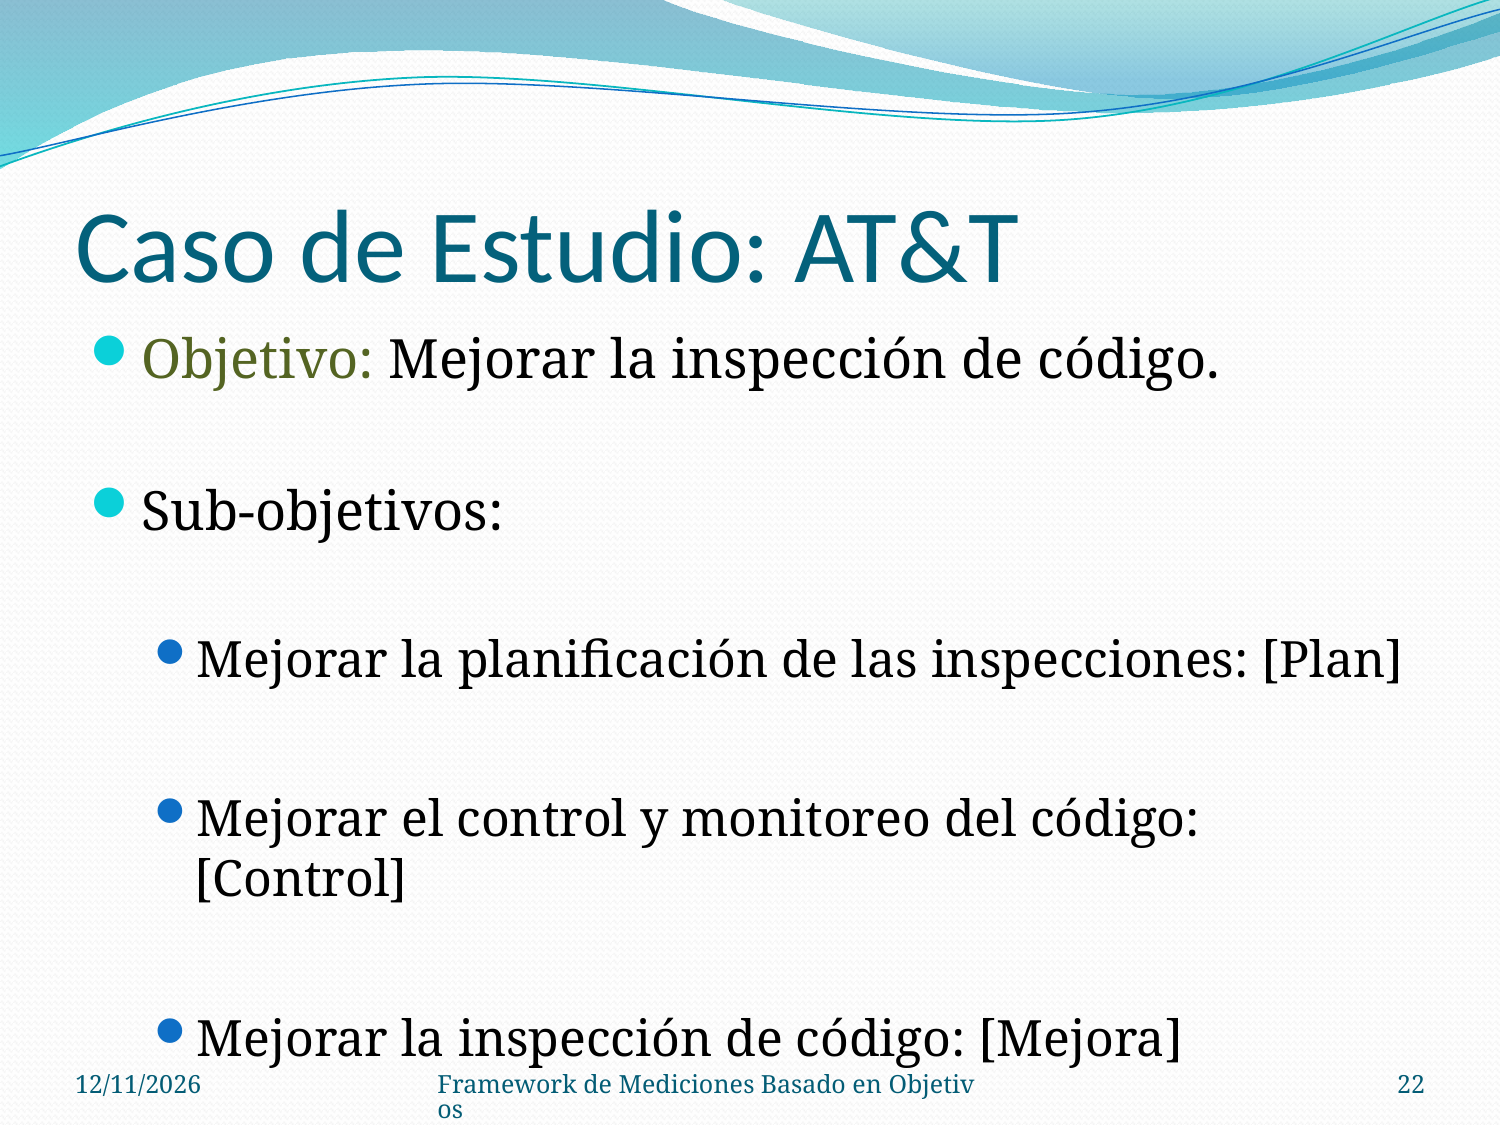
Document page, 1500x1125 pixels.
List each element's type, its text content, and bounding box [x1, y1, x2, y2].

title Caso de Estudio: AT&T [75, 115, 1425, 303]
footer Framework de Mediciones Basado en Objetivos [437, 1042, 988, 1103]
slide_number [75, 1042, 425, 1103]
slide_number 22 [1299, 1042, 1425, 1103]
list Objetivo: Mejorar la inspección de código. Sub-objetivos: Mejorar la planificación de las inspecciones: [Plan] Mejorar el control y monitoreo del código: [Control] Mejorar la inspección de código: [Mejora] [75, 317, 1425, 1038]
